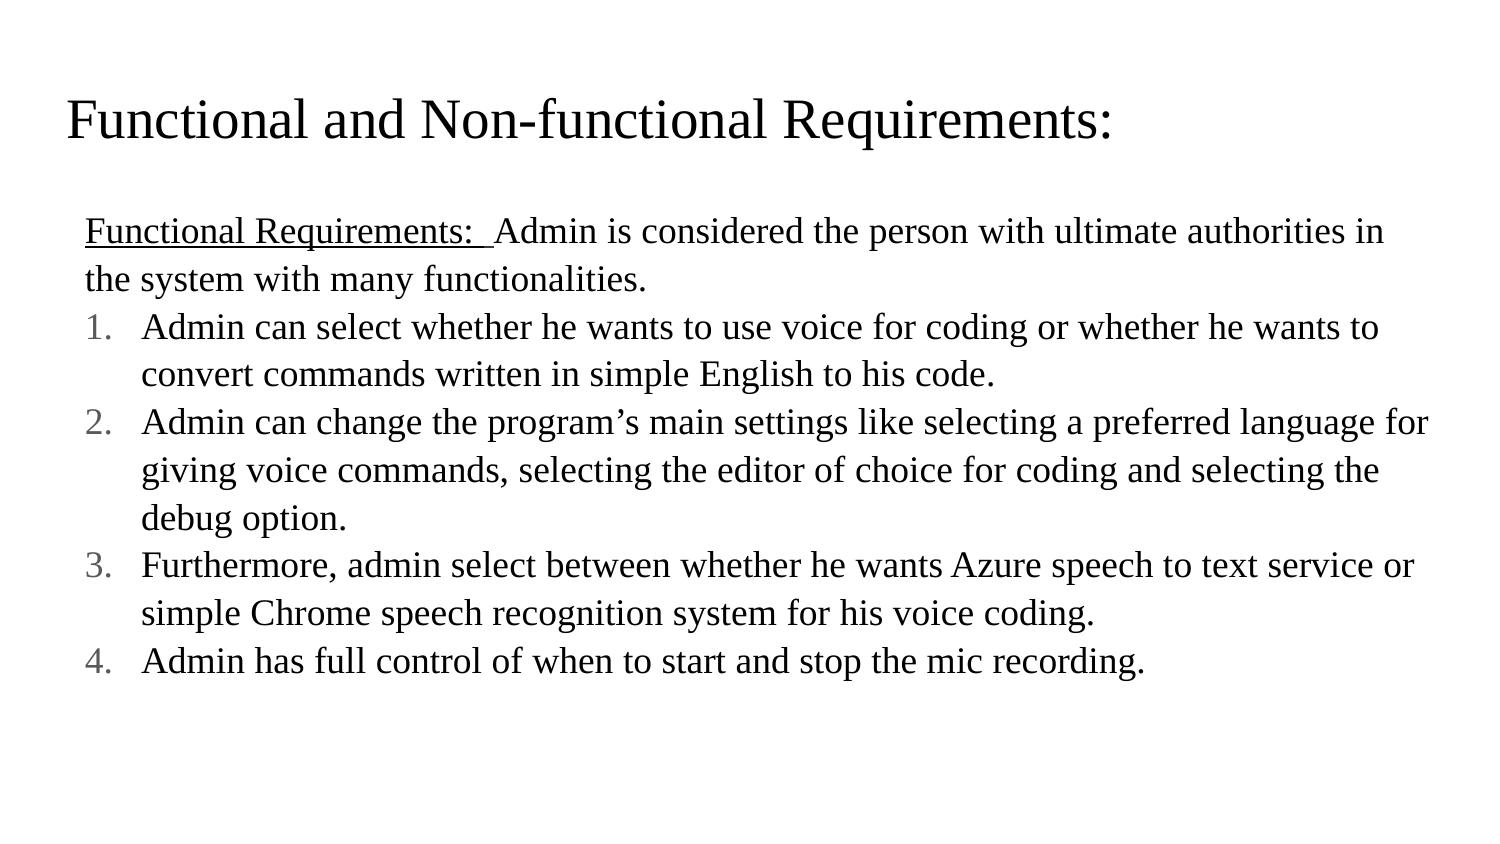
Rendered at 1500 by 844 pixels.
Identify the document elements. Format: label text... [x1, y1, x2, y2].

title Functional and Non-functional Requirements: [51, 72, 1449, 167]
list Functional Requirements: Admin is considered the person with ultimate authorities in the system with many functionalities. Admin can select whether he wants to use voice for coding or whether he wants to convert commands written in simple English to his code. Admin can change the program’s main settings like selecting a preferred language for giving voice commands, selecting the editor of choice for coding and selecting the debug option. Furthermore, admin select between whether he wants Azure speech to text service or simple Chrome speech recognition system for his voice coding. Admin has full control of when to start and stop the mic recording. [51, 189, 1449, 750]
